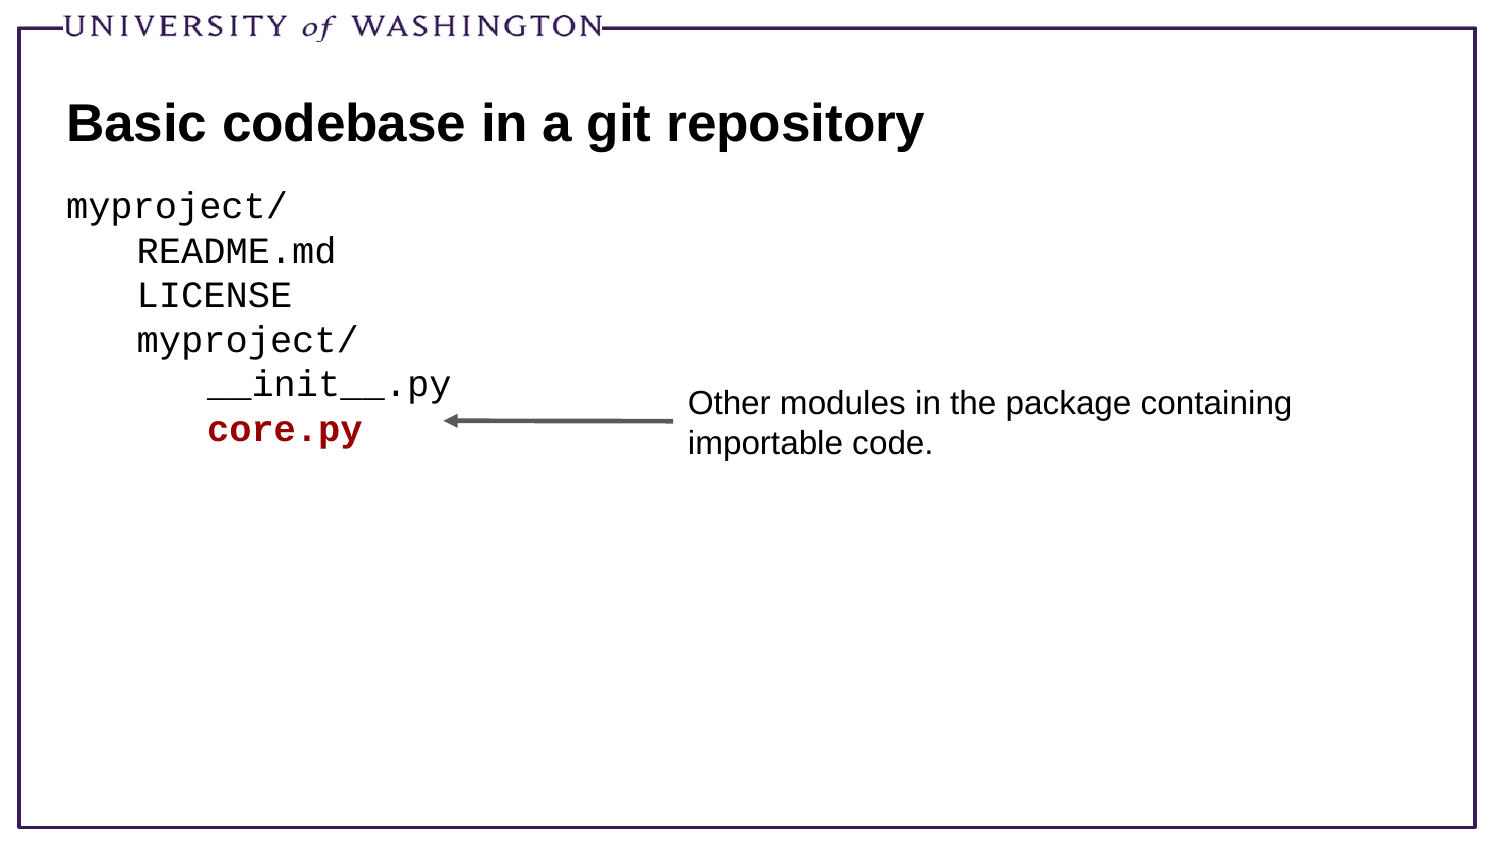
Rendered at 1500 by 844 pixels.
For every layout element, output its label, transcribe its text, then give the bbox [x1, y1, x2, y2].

title Basic codebase in a git repository [51, 72, 1449, 166]
picture [15, 15, 1480, 830]
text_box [443, 366, 1398, 478]
list myproject/ README.md LICENSE myproject/ __init__.py core.py subpackage/ __init__.py subpackage.py submodule/ submodule.py tests/ __init__.py test_core.py [51, 166, 1449, 820]
